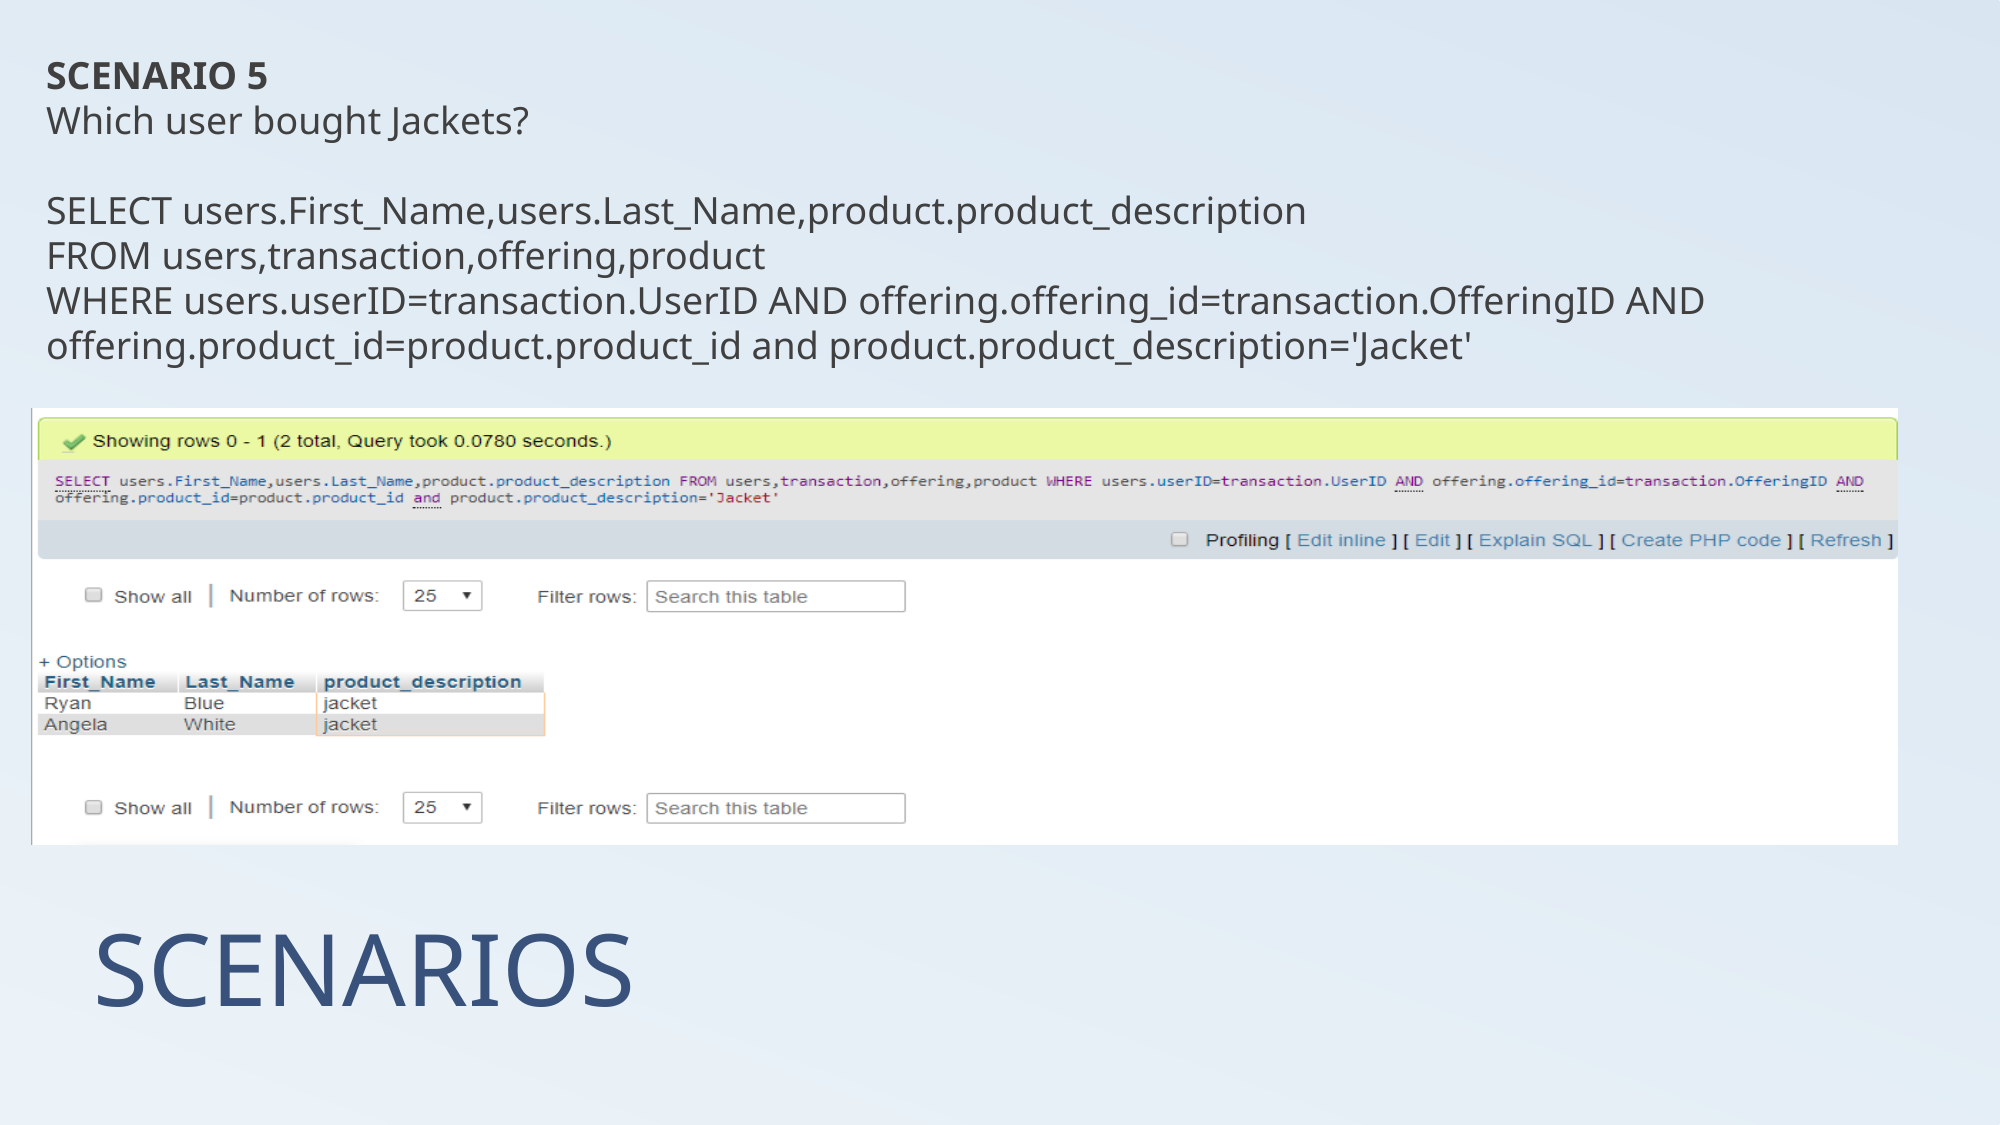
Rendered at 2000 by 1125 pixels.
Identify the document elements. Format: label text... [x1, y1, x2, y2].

text_box SCENARIO 5 Which user bought Jackets? SELECT users.First_Name,users.Last_Name,product.product_description FROM users,transaction,offering,product WHERE users.userID=transaction.UserID AND offering.offering_id=transaction.OfferingID AND offering.product_id=product.product_id and product.product_description='Jacket' [31, 354, 1969, 375]
title SCENARIOS [78, 916, 1879, 1033]
picture [31, 408, 1898, 845]
text_box SCENARIO 5 Which user bought Jackets? SELECT users.First_Name,users.Last_Name,product.product_description FROM users,transaction,offering,product WHERE users.userID=transaction.UserID AND offering.offering_id=transaction.OfferingID AND offering.product_id=product.product_id and product.product_description='Jacket' [31, 44, 1969, 353]
